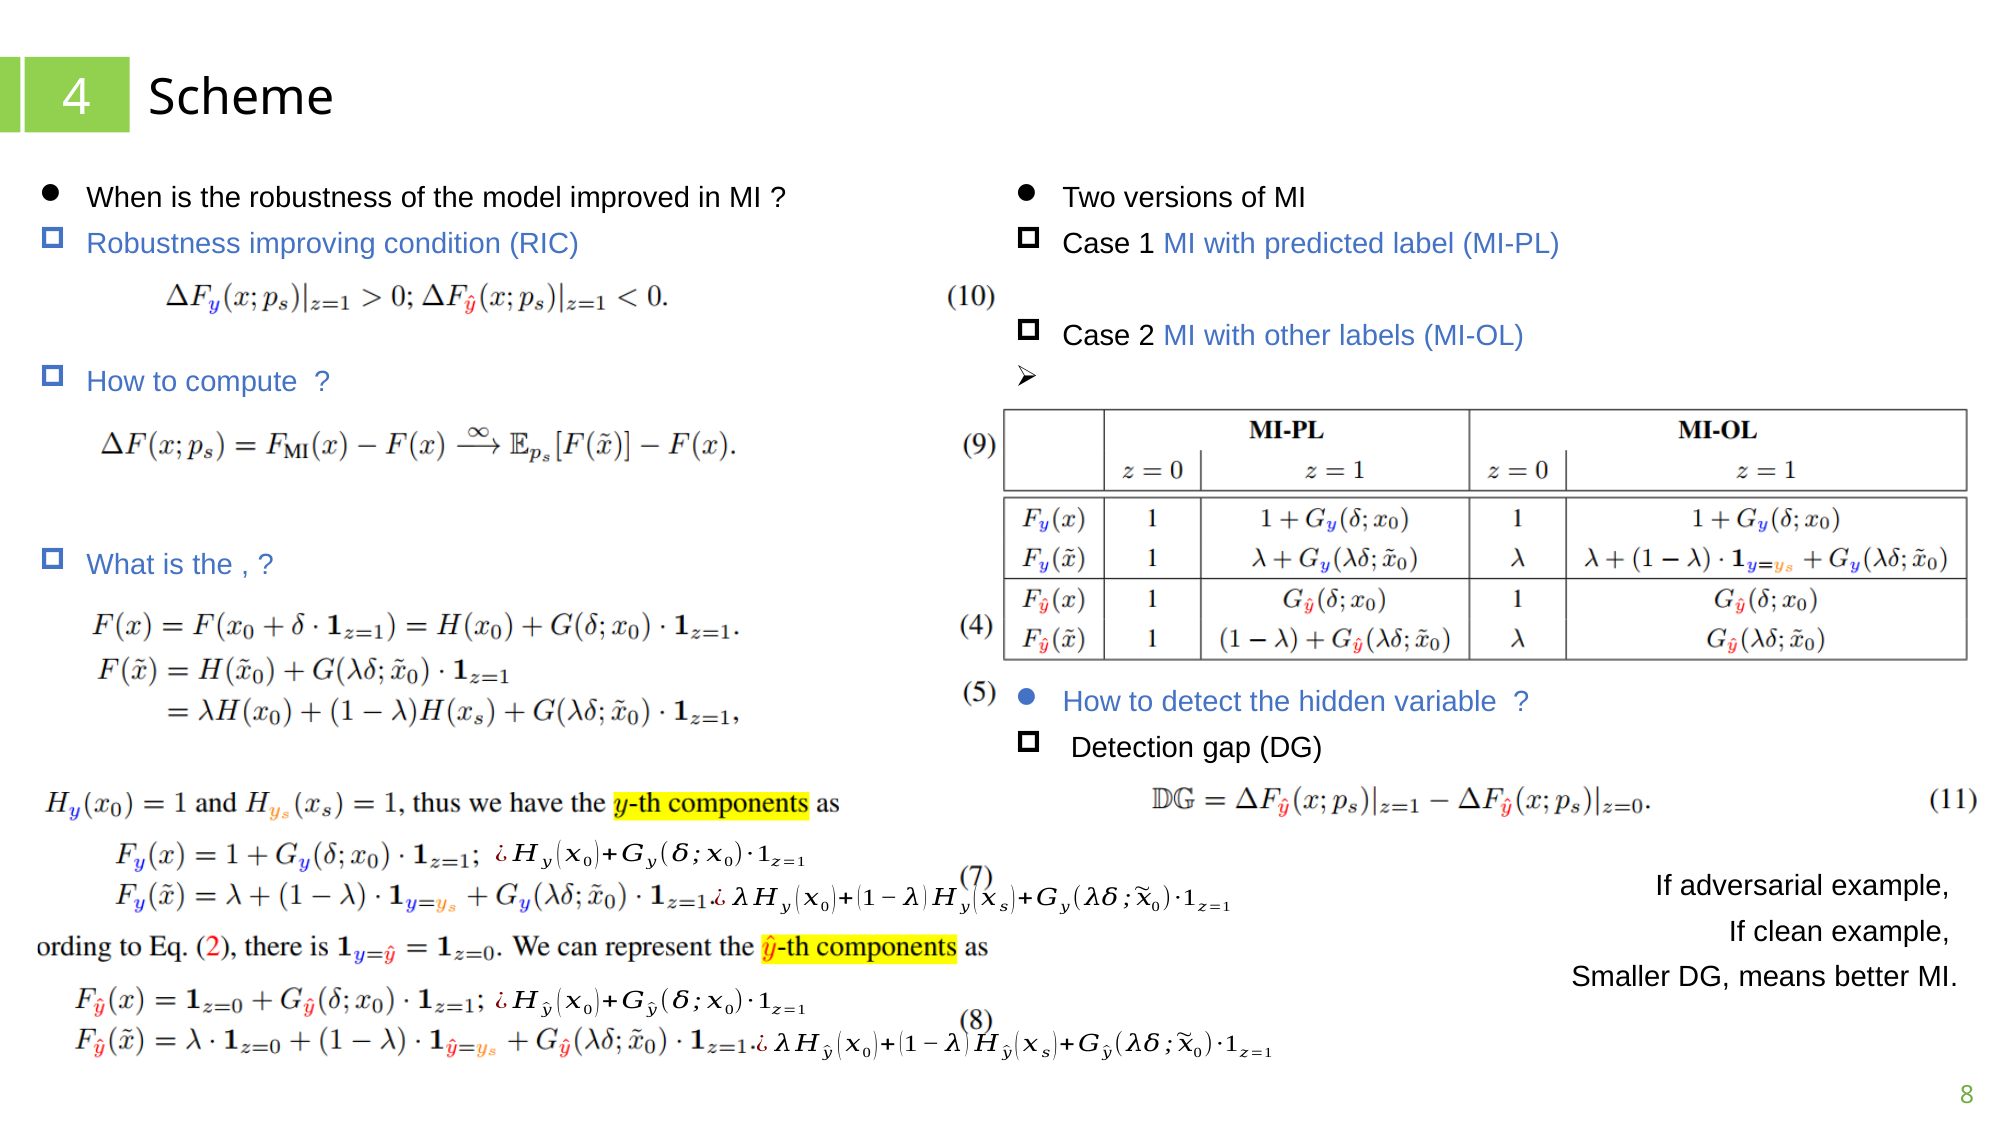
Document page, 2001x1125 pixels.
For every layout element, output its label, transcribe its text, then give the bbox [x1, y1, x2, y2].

picture [99, 422, 1000, 466]
picture [37, 792, 1001, 1065]
text_box [0, 56, 21, 133]
picture [164, 275, 1000, 322]
slide_number 8 [1538, 1065, 1989, 1125]
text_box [1000, 405, 1979, 827]
picture [91, 603, 1000, 732]
text_box Scheme [133, 56, 1976, 132]
text_box 4 [24, 56, 131, 133]
